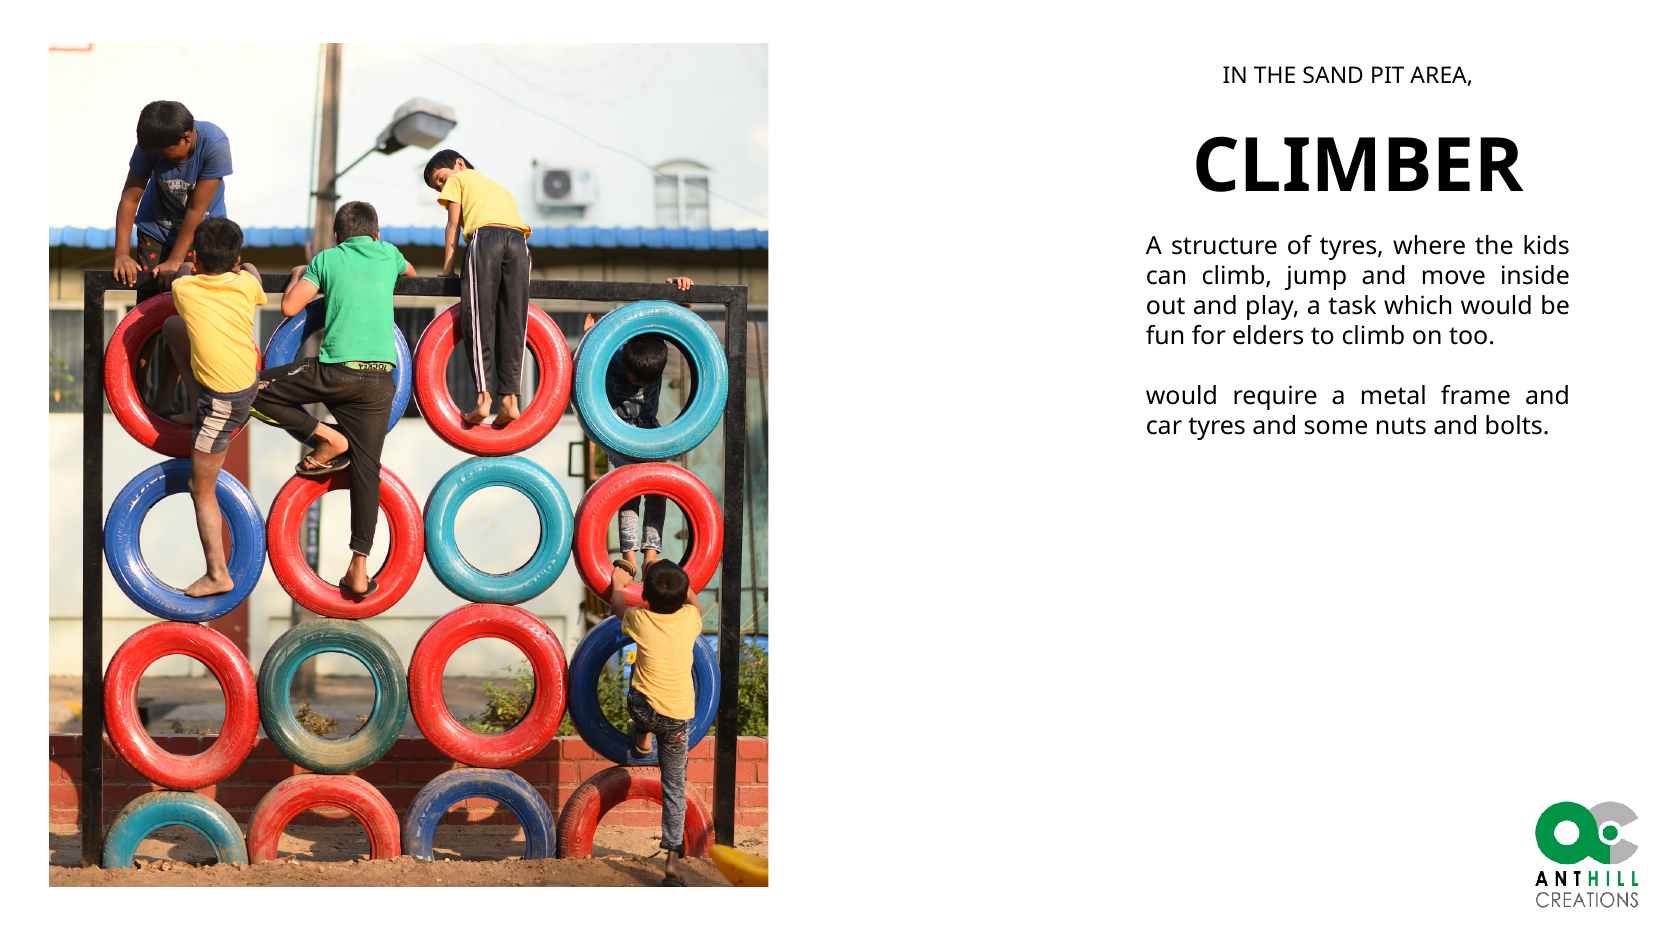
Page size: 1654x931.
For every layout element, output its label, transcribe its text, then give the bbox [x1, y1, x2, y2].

picture [48, 43, 769, 887]
text_box CLIMBER [1051, 101, 1654, 205]
picture [1531, 797, 1642, 917]
text_box IN THE SAND PIT AREA, [1207, 46, 1548, 107]
text_box A structure of tyres, where the kids can climb, jump and move inside out and play, a task which would be fun for elders to climb on too. would require a metal frame and car tyres and some nuts and bolts. [1131, 214, 1586, 788]
